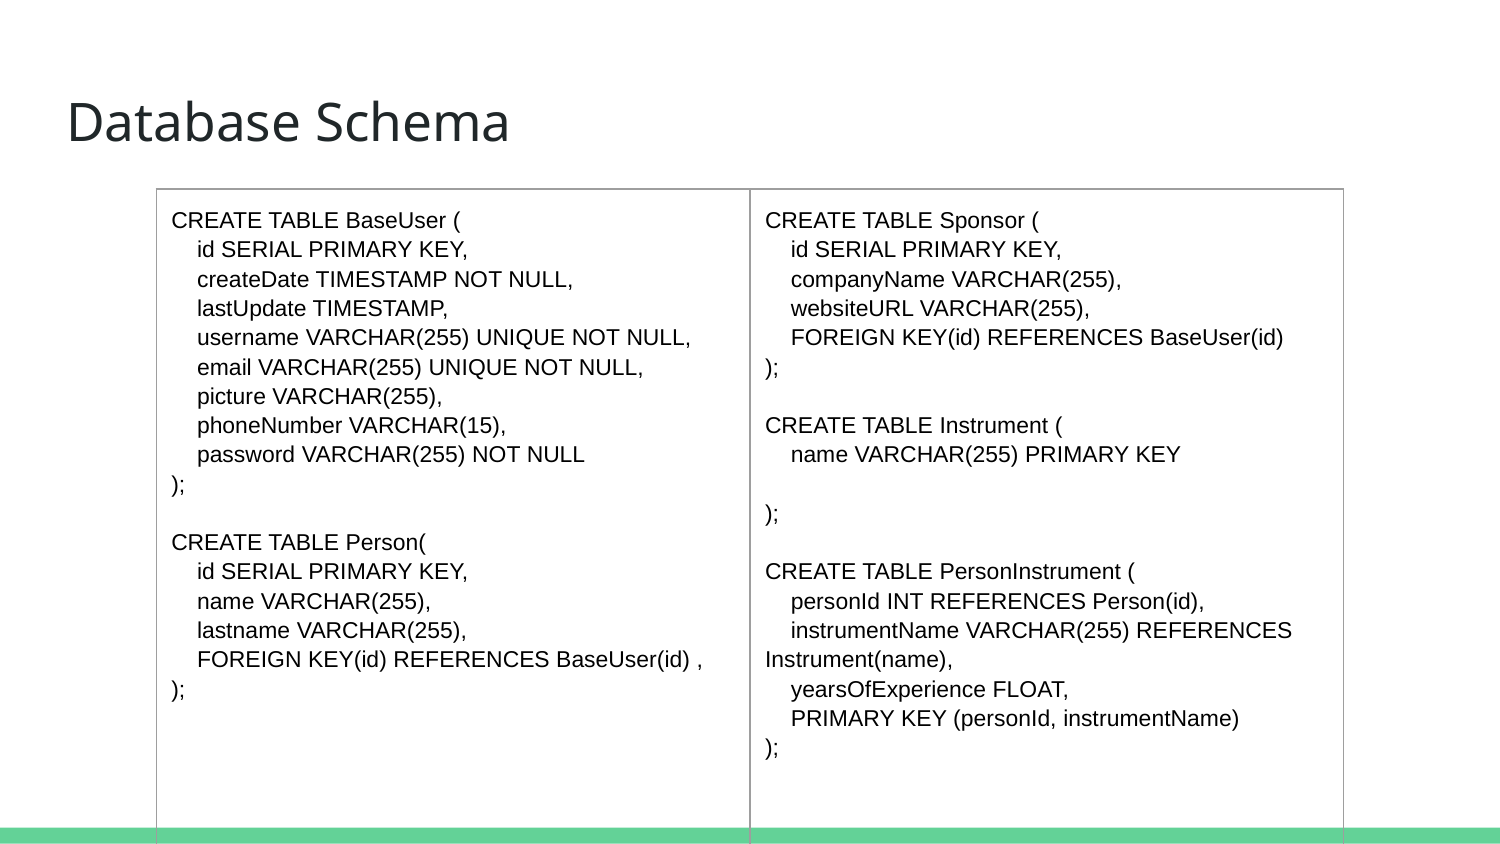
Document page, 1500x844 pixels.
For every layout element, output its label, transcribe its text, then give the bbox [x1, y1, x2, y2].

title Database Schema [51, 72, 1449, 167]
table_header CREATE TABLE BaseUser ( id SERIAL PRIMARY KEY, createDate TIMESTAMP NOT NULL, lastUpdate TIMESTAMP, username VARCHAR(255) UNIQUE NOT NULL, email VARCHAR(255) UNIQUE NOT NULL, picture VARCHAR(255), phoneNumber VARCHAR(15), password VARCHAR(255) NOT NULL ); CREATE TABLE Person( id SERIAL PRIMARY KEY, name VARCHAR(255), lastname VARCHAR(255), FOREIGN KEY(id) REFERENCES BaseUser(id) , ); [157, 190, 749, 844]
table_header CREATE TABLE Sponsor ( id SERIAL PRIMARY KEY, companyName VARCHAR(255), websiteURL VARCHAR(255), FOREIGN KEY(id) REFERENCES BaseUser(id) ); CREATE TABLE Instrument ( name VARCHAR(255) PRIMARY KEY ); CREATE TABLE PersonInstrument ( personId INT REFERENCES Person(id), instrumentName VARCHAR(255) REFERENCES Instrument(name), yearsOfExperience FLOAT, PRIMARY KEY (personId, instrumentName) ); [751, 190, 1343, 844]
